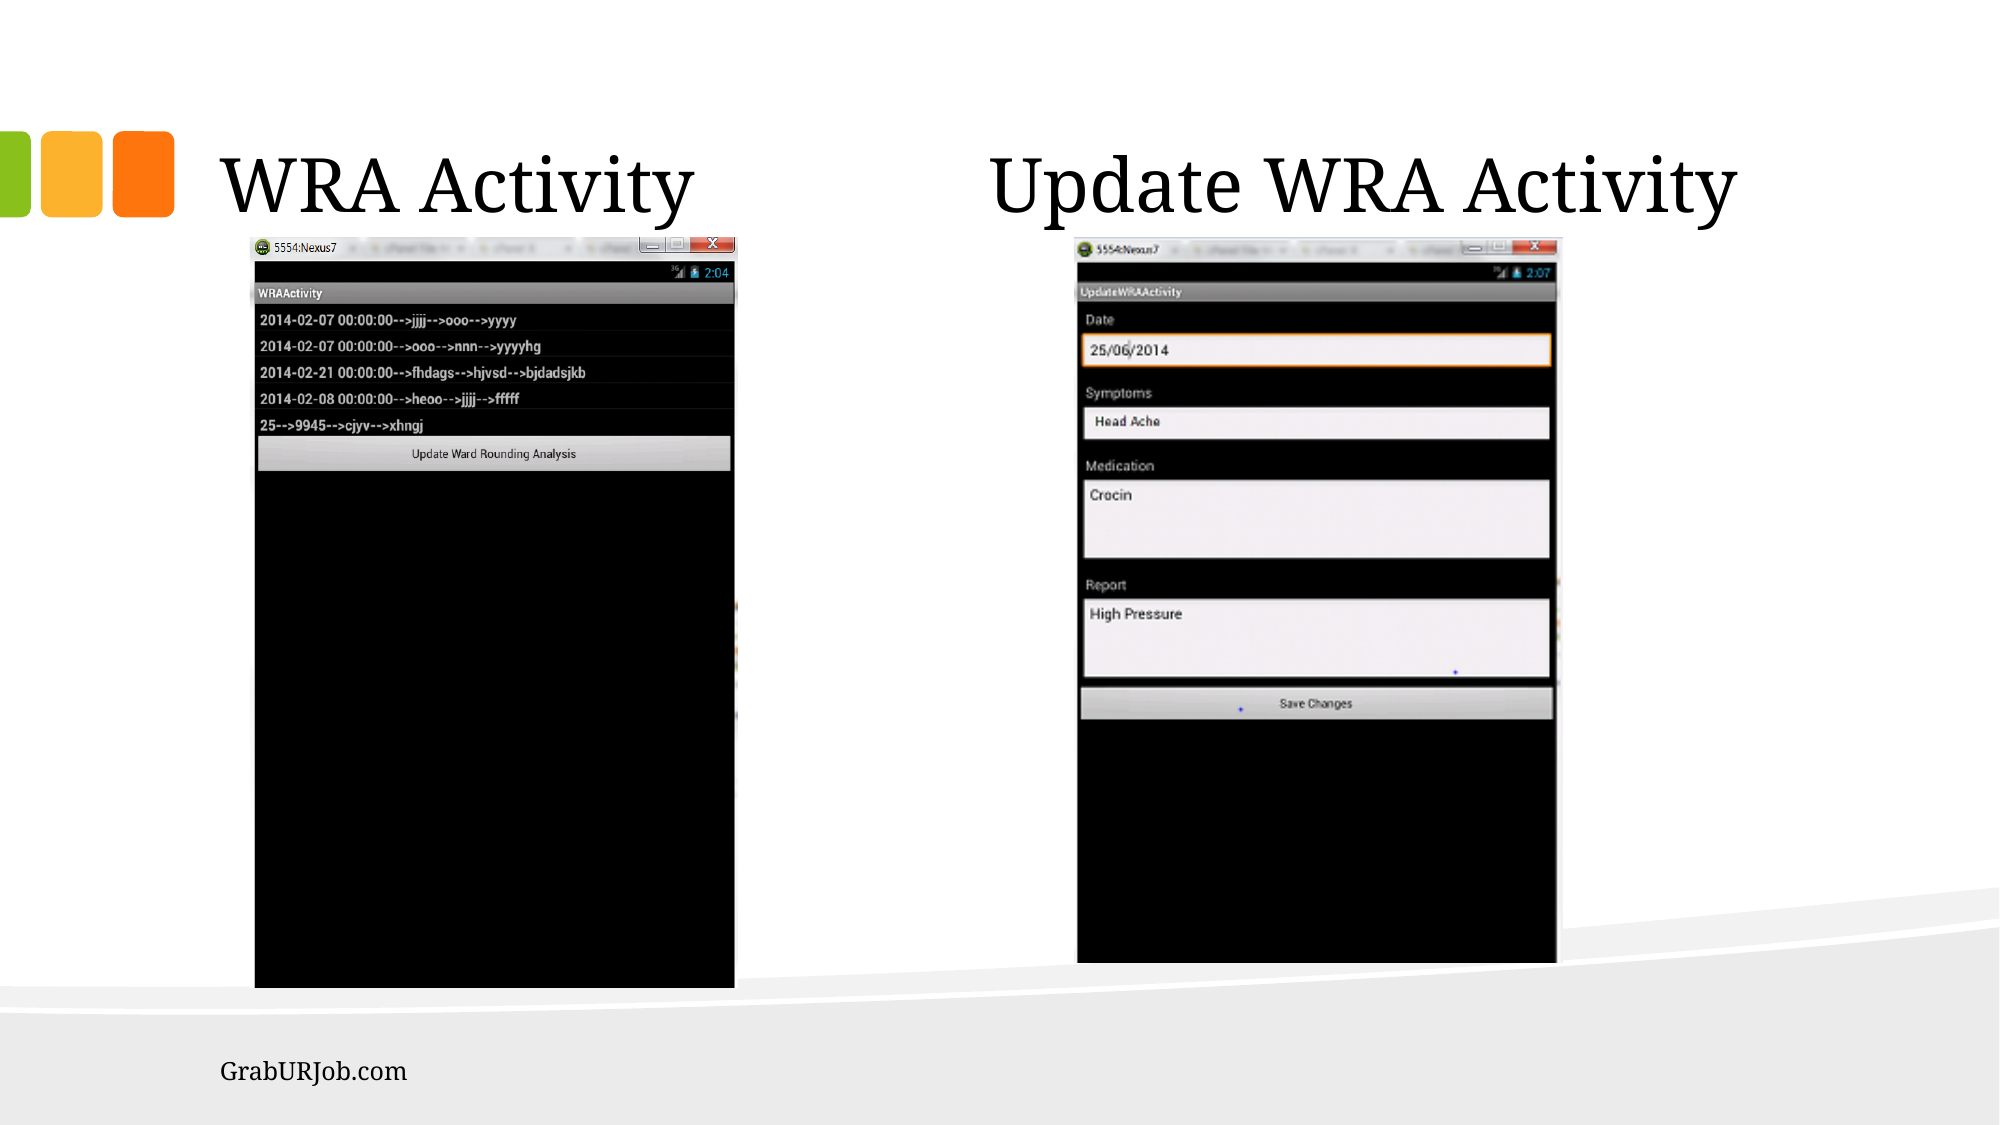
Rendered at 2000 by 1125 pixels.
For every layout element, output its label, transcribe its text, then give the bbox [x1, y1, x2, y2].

footer GrabURJob.com [199, 1057, 1560, 1088]
picture [1074, 237, 1563, 963]
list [249, 237, 738, 988]
title WRA Activity Update WRA Activity [199, 24, 1900, 238]
